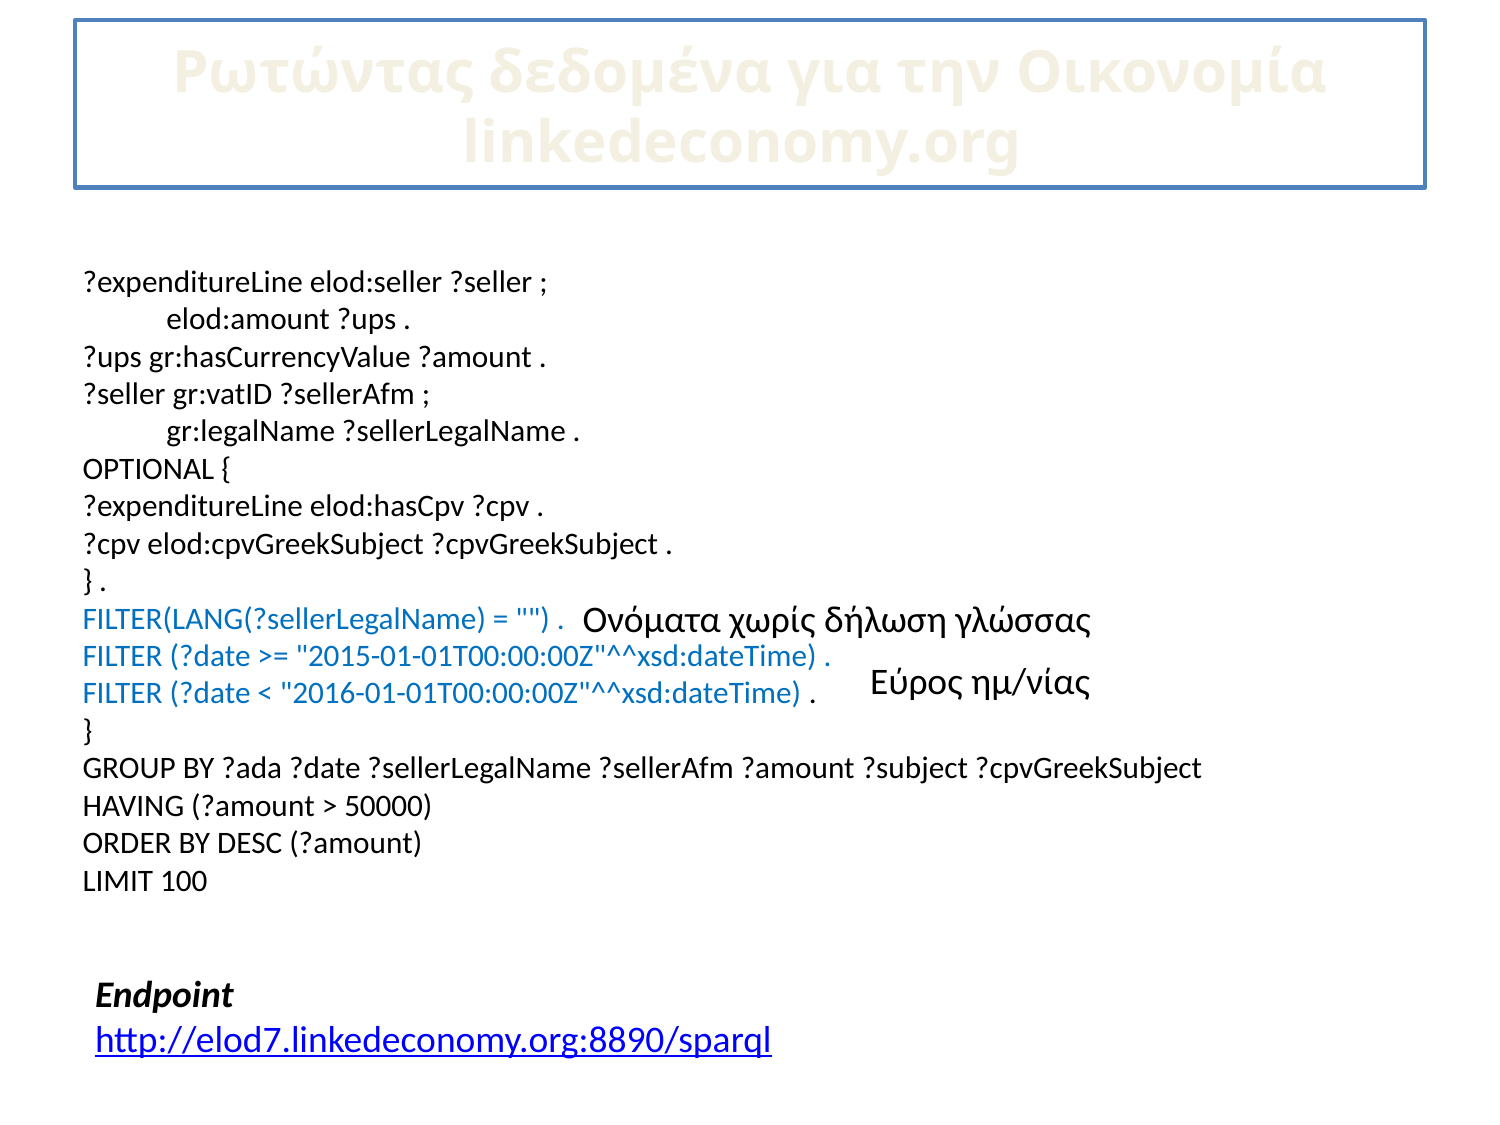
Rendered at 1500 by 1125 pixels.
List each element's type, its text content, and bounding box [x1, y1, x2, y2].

text_box Εύρος ημ/νίας [862, 649, 1116, 710]
title Ρωτώντας δεδομένα για την Οικονομία linkedeconomy.org [74, 19, 1426, 188]
text_box Endpoint http://elod7.linkedeconomy.org:8890/sparql [87, 962, 813, 1068]
text_box ?expenditureLine elod:seller ?seller ; elod:amount ?ups . ?ups gr:hasCurrencyValue ?amount . ?seller gr:vatID ?sellerAfm ; gr:legalName ?sellerLegalName . OPTIONAL { ?expenditureLine elod:hasCpv ?cpv . ?cpv elod:cpvGreekSubject ?cpvGreekSubject . } . FILTER(LANG(?sellerLegalName) = "") . FILTER (?date >= "2015-01-01T00:00:00Z"^^xsd:dateTime) . FILTER (?date < "2016-01-01T00:00:00Z"^^xsd:dateTime) . } GROUP BY ?ada ?date ?sellerLegalName ?sellerAfm ?amount ?subject ?cpvGreekSubject HAVING (?amount > 50000) ORDER BY DESC (?amount) LIMIT 100 [74, 253, 1238, 905]
text_box Ονόματα χωρίς δήλωση γλώσσας [575, 587, 1120, 648]
